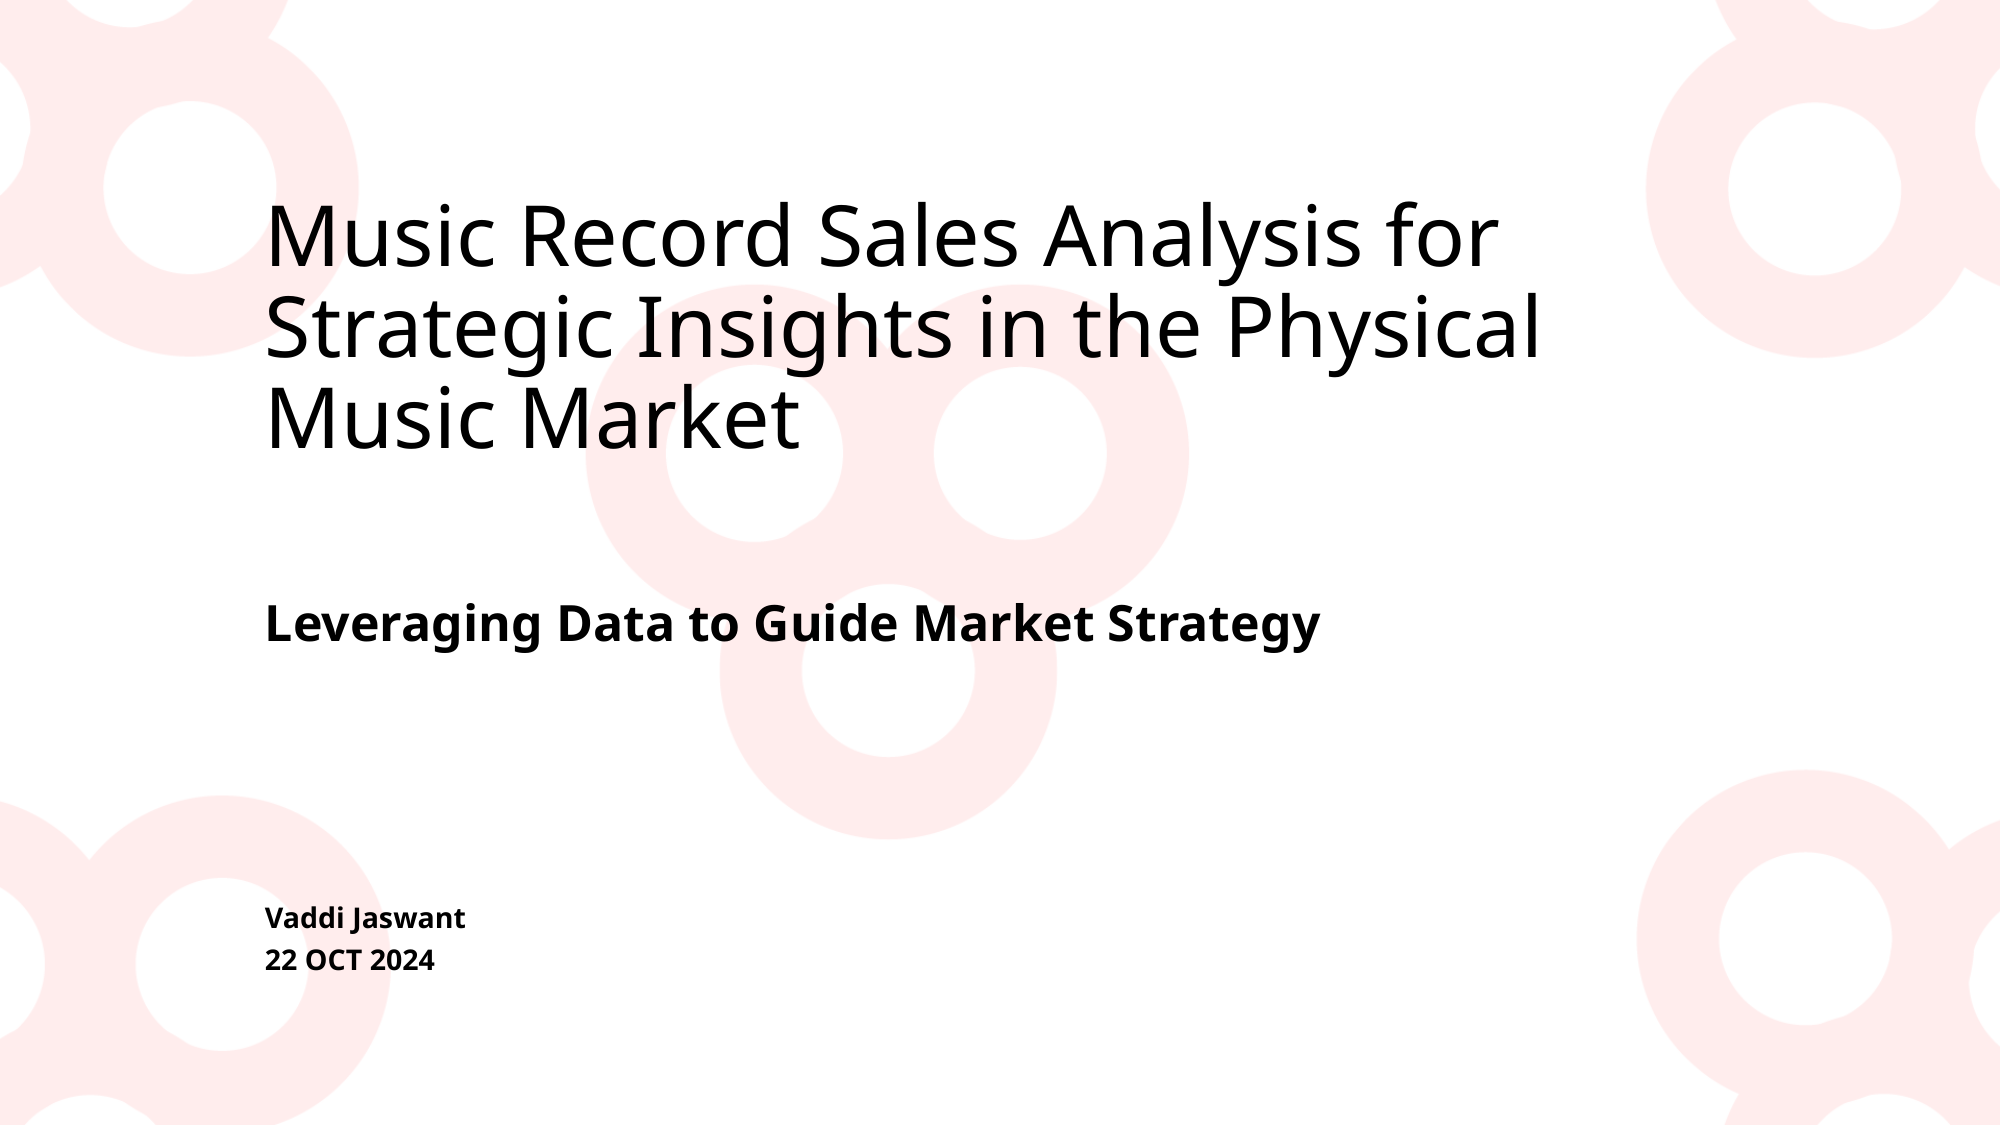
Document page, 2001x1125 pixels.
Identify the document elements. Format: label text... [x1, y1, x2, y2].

text_box Vaddi Jaswant 22 OCT 2024 [249, 896, 1750, 986]
subtitle Leveraging Data to Guide Market Strategy [249, 590, 1750, 681]
title Music Record Sales Analysis for Strategic Insights in the Physical Music Market [249, 184, 1750, 576]
